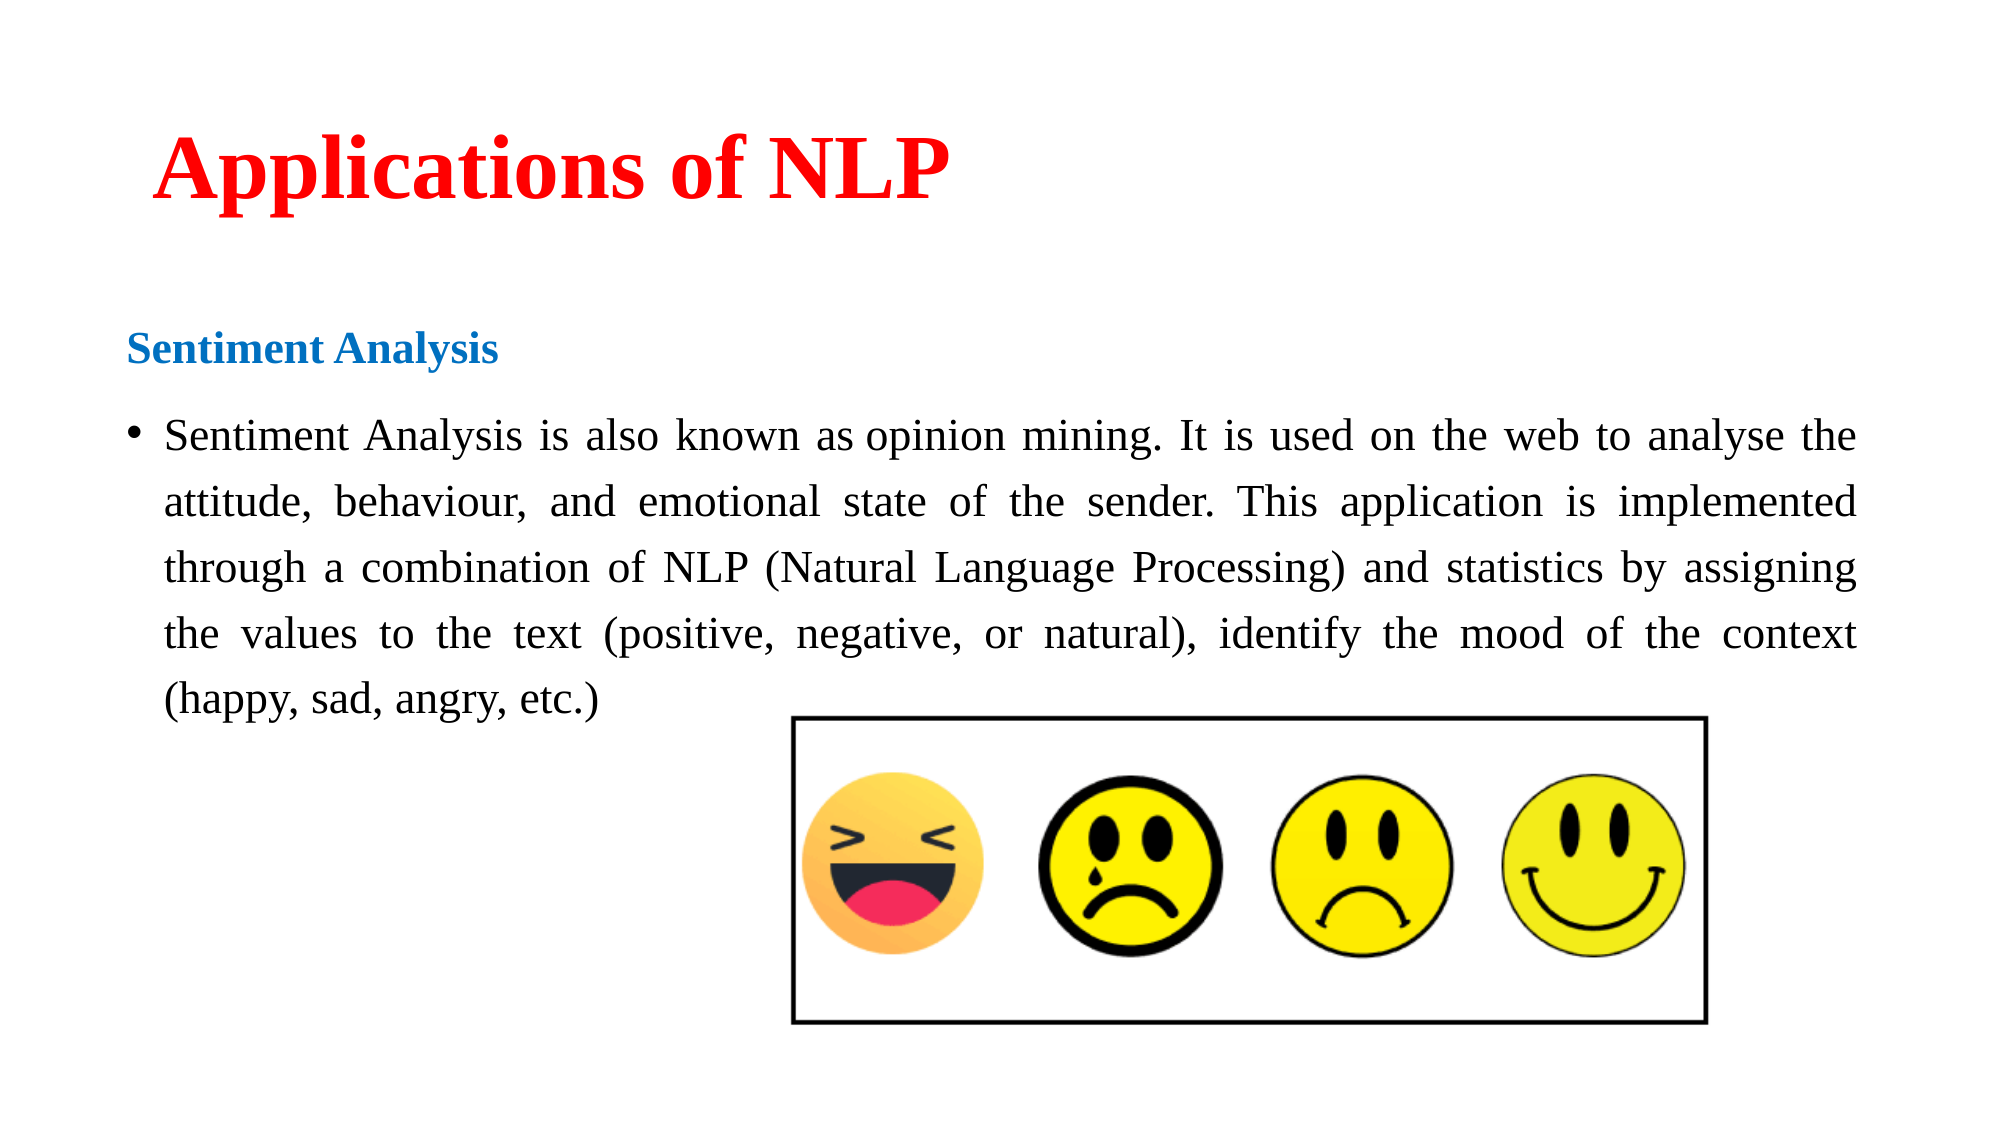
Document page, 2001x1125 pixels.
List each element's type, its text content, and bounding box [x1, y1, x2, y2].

title Applications of NLP [137, 59, 1863, 278]
picture [782, 710, 1721, 1036]
list Sentiment Analysis Sentiment Analysis is also known as opinion mining. It is used on the web to analyse the attitude, behaviour, and emotional state of the sender. This application is implemented through a combination of NLP (Natural Language Processing) and statistics by assigning the values to the text (positive, negative, or natural), identify the mood of the context (happy, sad, angry, etc.) [111, 299, 1874, 1014]
